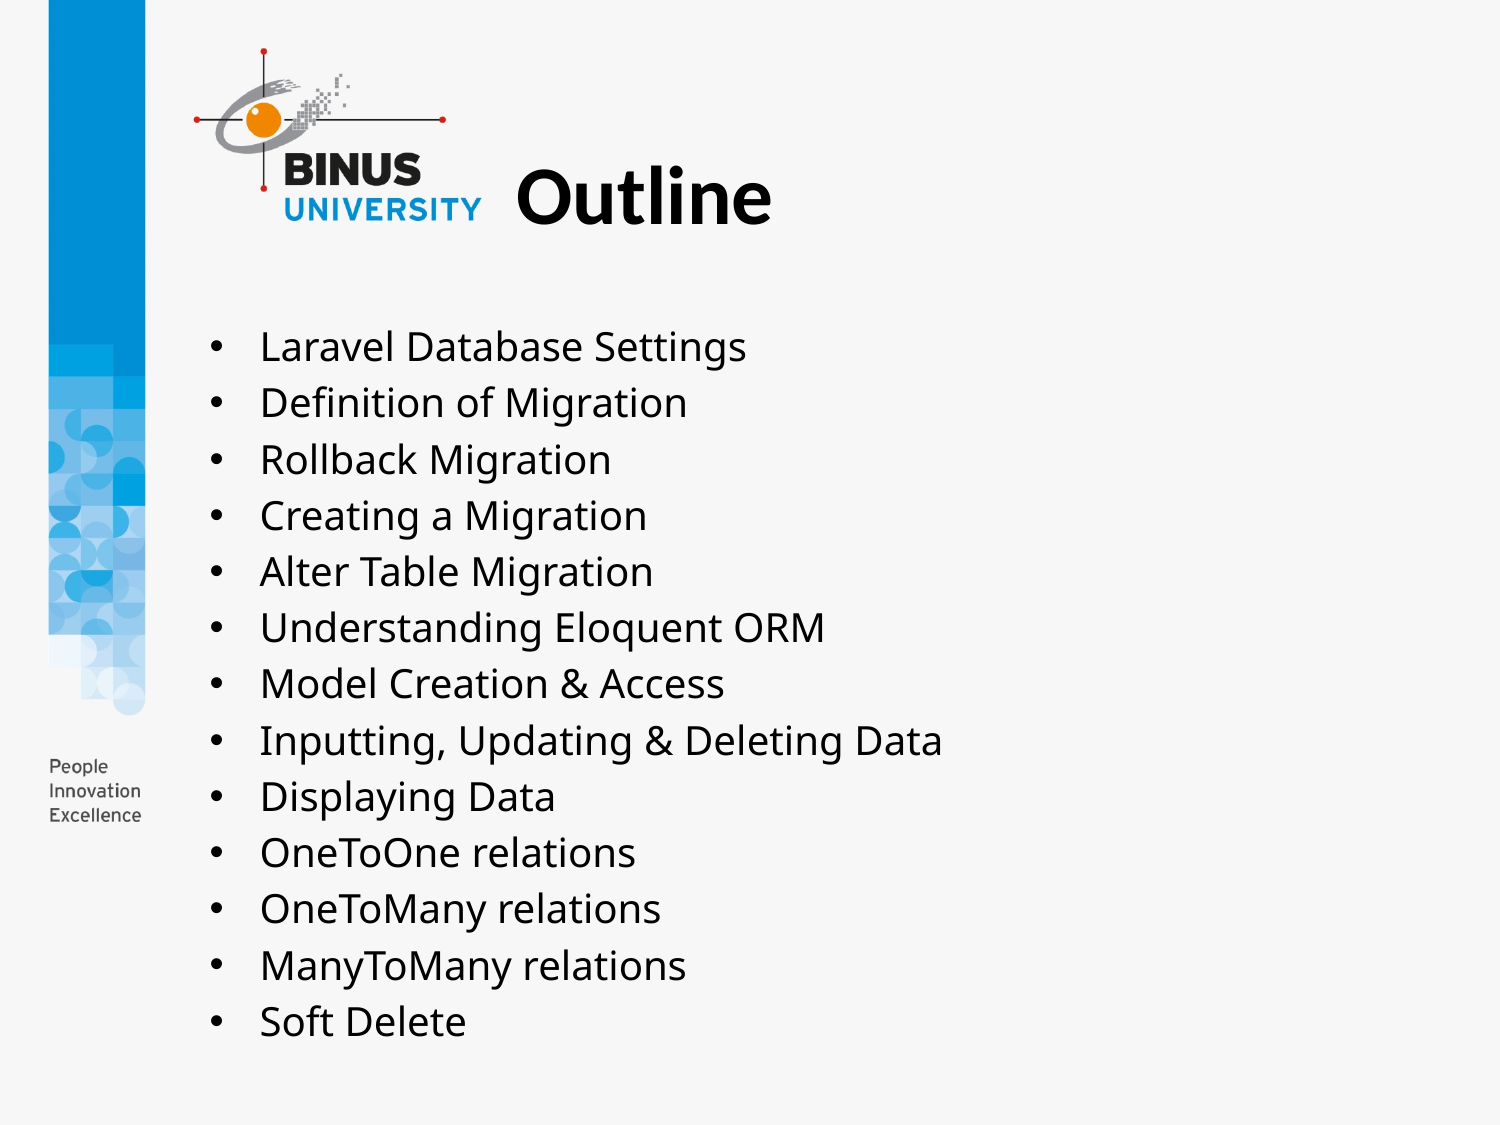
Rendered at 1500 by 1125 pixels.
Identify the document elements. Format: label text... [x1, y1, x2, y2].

list Laravel Database Settings Definition of Migration Rollback Migration Creating a Migration Alter Table Migration Understanding Eloquent ORM Model Creation & Access Inputting, Updating & Deleting Data Displaying Data OneToOne relations OneToMany relations ManyToMany relations Soft Delete [194, 314, 1436, 1062]
text_box Outline [501, 133, 789, 249]
picture [0, 0, 1500, 845]
